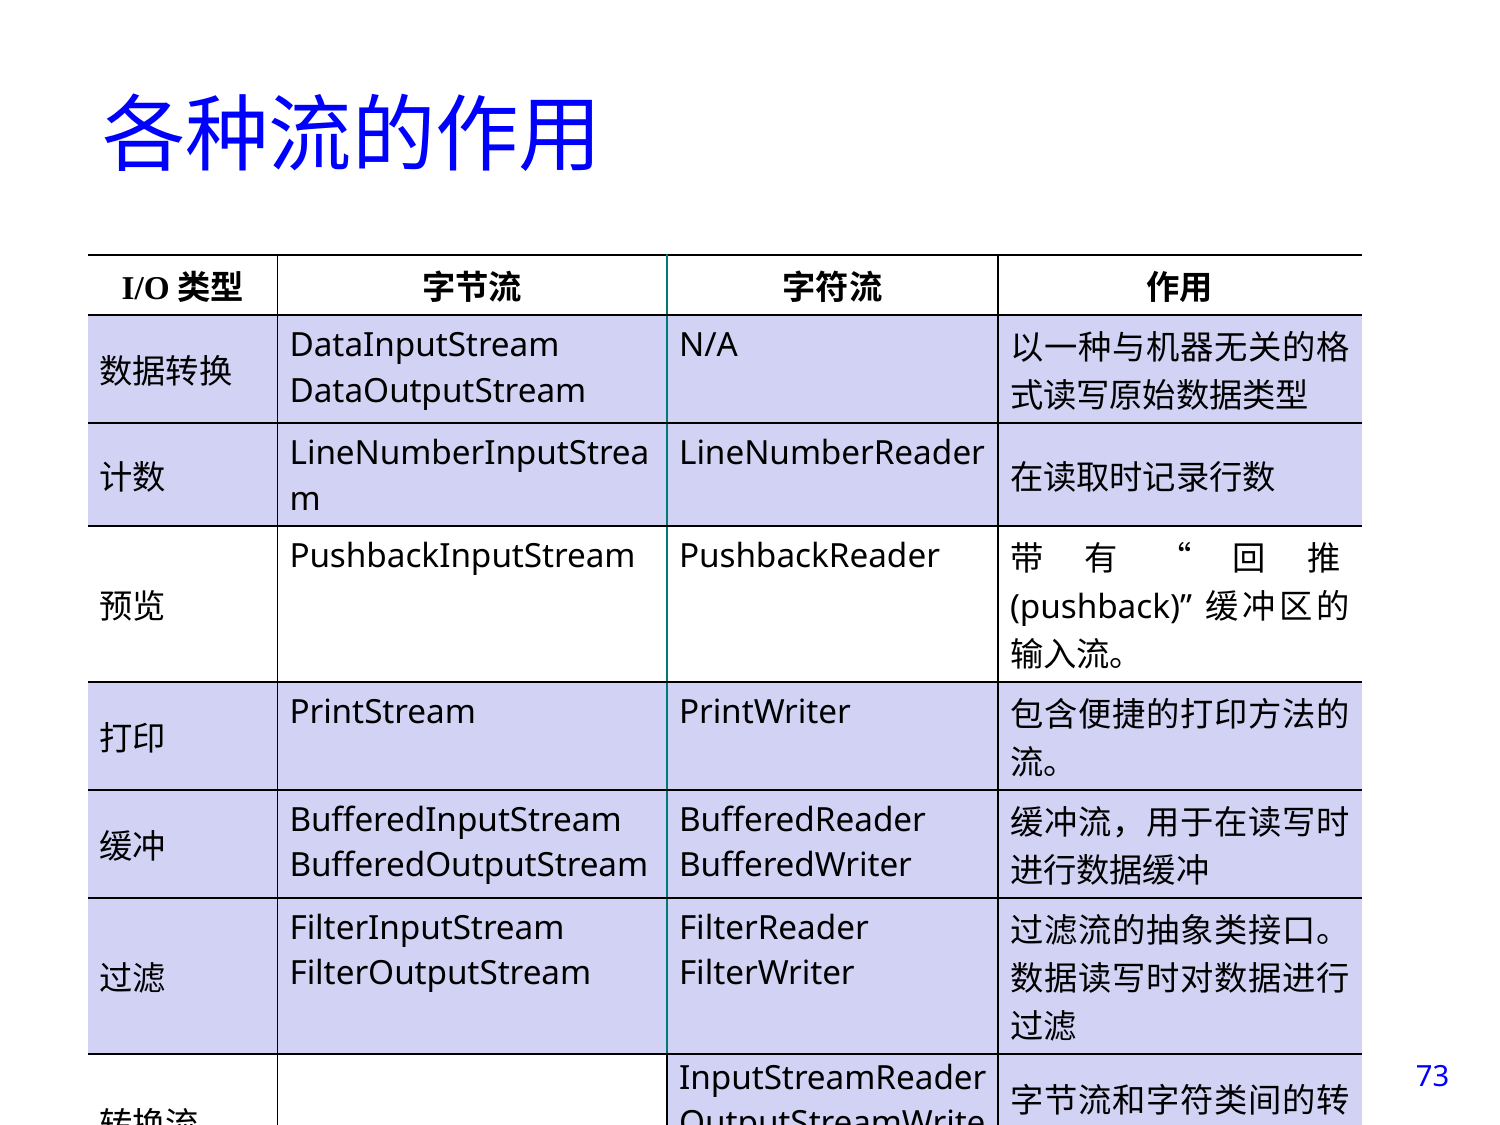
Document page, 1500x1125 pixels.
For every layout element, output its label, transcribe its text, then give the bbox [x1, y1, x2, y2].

table_cell [278, 1055, 666, 1125]
table_cell DataInputStream DataOutputStream [278, 316, 666, 422]
table_cell 缓冲流，用于在读写时进行数据缓冲 [999, 791, 1362, 897]
table_cell LineNumberReader [668, 424, 997, 525]
table_cell 带有“回推(pushback)”缓冲区的输入流。 [999, 527, 1362, 681]
table_cell 以一种与机器无关的格式读写原始数据类型 [999, 316, 1362, 422]
table_cell 打印 [88, 683, 277, 789]
table_cell 转换流 [88, 1055, 277, 1125]
table_cell BufferedInputStream BufferedOutputStream [278, 791, 666, 897]
table_cell 过滤 [88, 899, 277, 1053]
table_cell PushbackReader [668, 527, 997, 681]
table_cell PrintWriter [668, 683, 997, 789]
table_cell BufferedReader BufferedWriter [668, 791, 997, 897]
table_cell 预览 [88, 527, 277, 681]
table_cell PrintStream [278, 683, 666, 789]
table_cell 计数 [88, 424, 277, 525]
table_cell FilterReader FilterWriter [668, 899, 997, 1053]
table_cell 字节流和字符类间的转换桥梁 [999, 1055, 1362, 1125]
slide_number 73 [1364, 1049, 1465, 1125]
table_cell FilterInputStream FilterOutputStream [278, 899, 666, 1053]
table_cell PushbackInputStream [278, 527, 666, 681]
table_cell 数据转换 [88, 316, 277, 422]
table_header I/O类型 [88, 256, 277, 314]
table_cell N/A [668, 316, 997, 422]
table_cell InputStreamReader OutputStreamWriter [668, 1055, 997, 1125]
table_cell LineNumberInputStream [278, 424, 666, 525]
table_header 字节流 [278, 256, 666, 314]
table_cell 过滤流的抽象类接口。数据读写时对数据进行过滤 [999, 899, 1362, 1053]
table_cell 缓冲 [88, 791, 277, 897]
table_header 字符流 [668, 256, 997, 314]
title 各种流的作用 [87, 37, 1363, 225]
table_cell 包含便捷的打印方法的流。 [999, 683, 1362, 789]
table_header 作用 [999, 256, 1362, 314]
table_cell 在读取时记录行数 [999, 424, 1362, 525]
